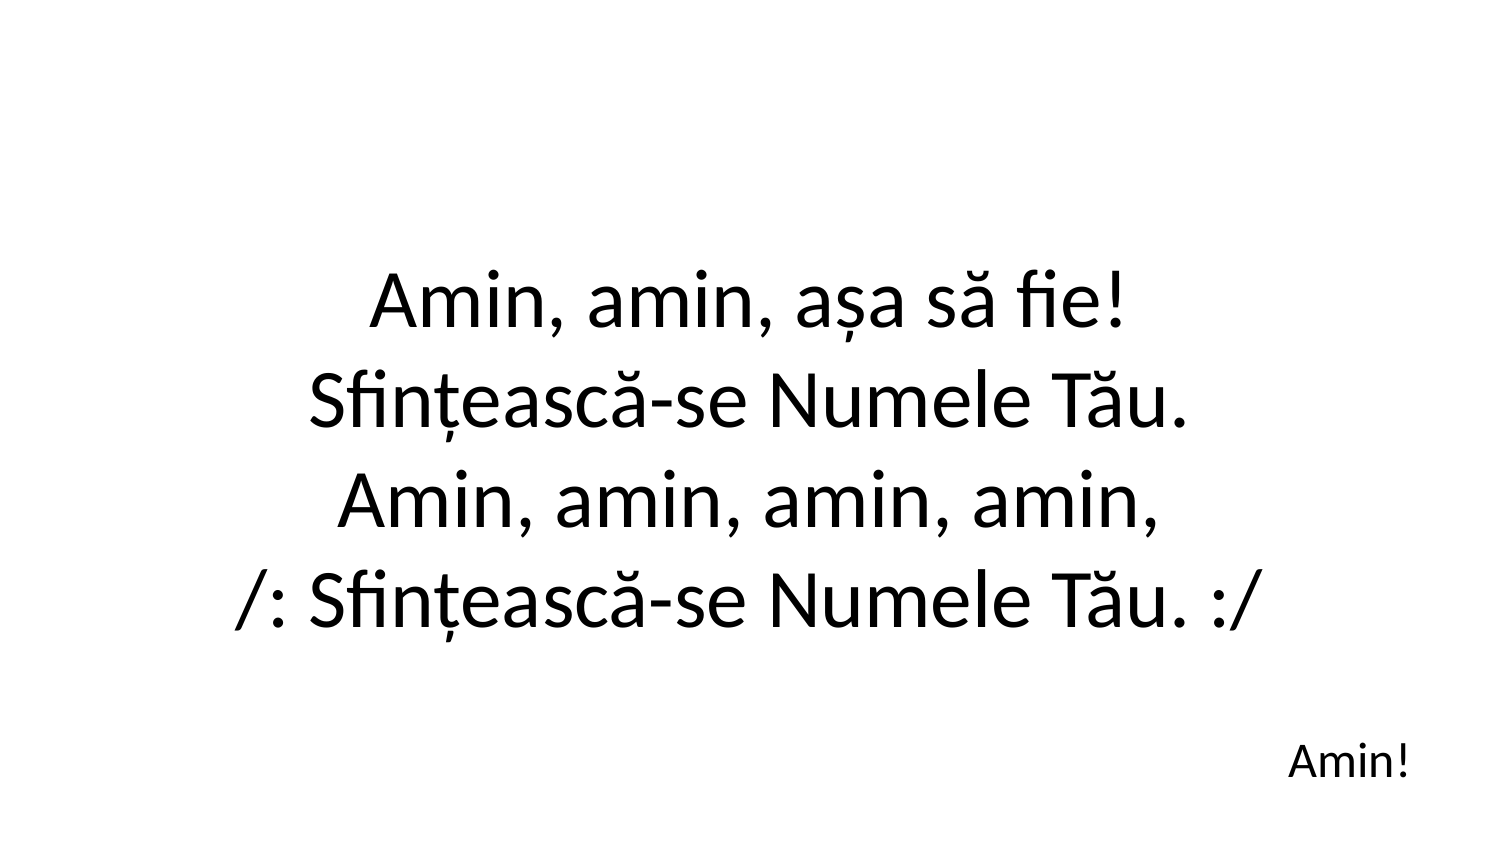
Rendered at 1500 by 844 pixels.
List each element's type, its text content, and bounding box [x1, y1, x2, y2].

text_box Amin! [1273, 674, 1427, 795]
text_box Amin, amin, așa să fie! Sfințească-se Numele Tău. Amin, amin, amin, amin, /: Sfințească-se Numele Tău. :/ [220, 192, 1280, 652]
